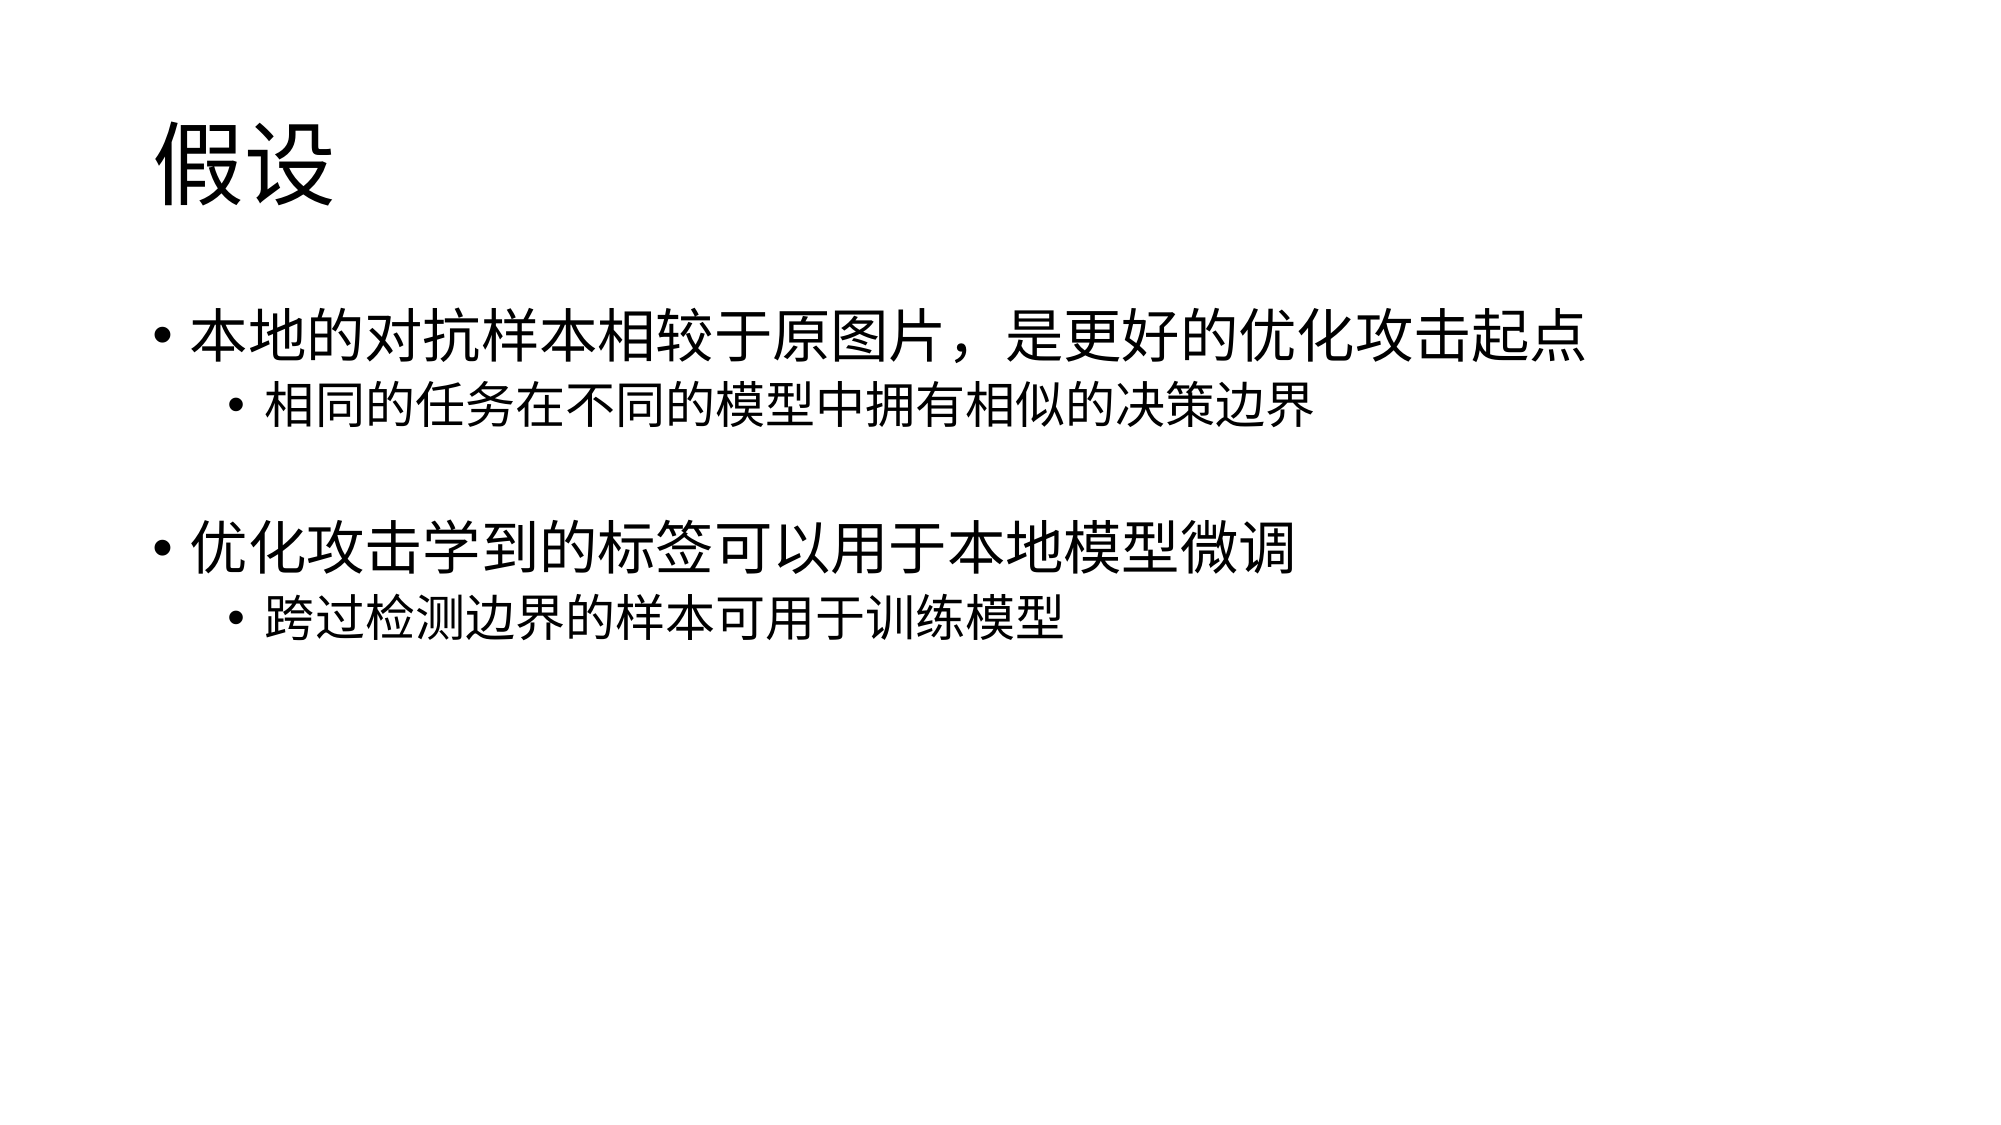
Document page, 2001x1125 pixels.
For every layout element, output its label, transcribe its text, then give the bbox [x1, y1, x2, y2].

title 假设 [137, 59, 1863, 278]
list 本地的对抗样本相较于原图片，是更好的优化攻击起点 相同的任务在不同的模型中拥有相似的决策边界 优化攻击学到的标签可以用于本地模型微调 跨过检测边界的样本可用于训练模型 [137, 299, 1863, 1014]
